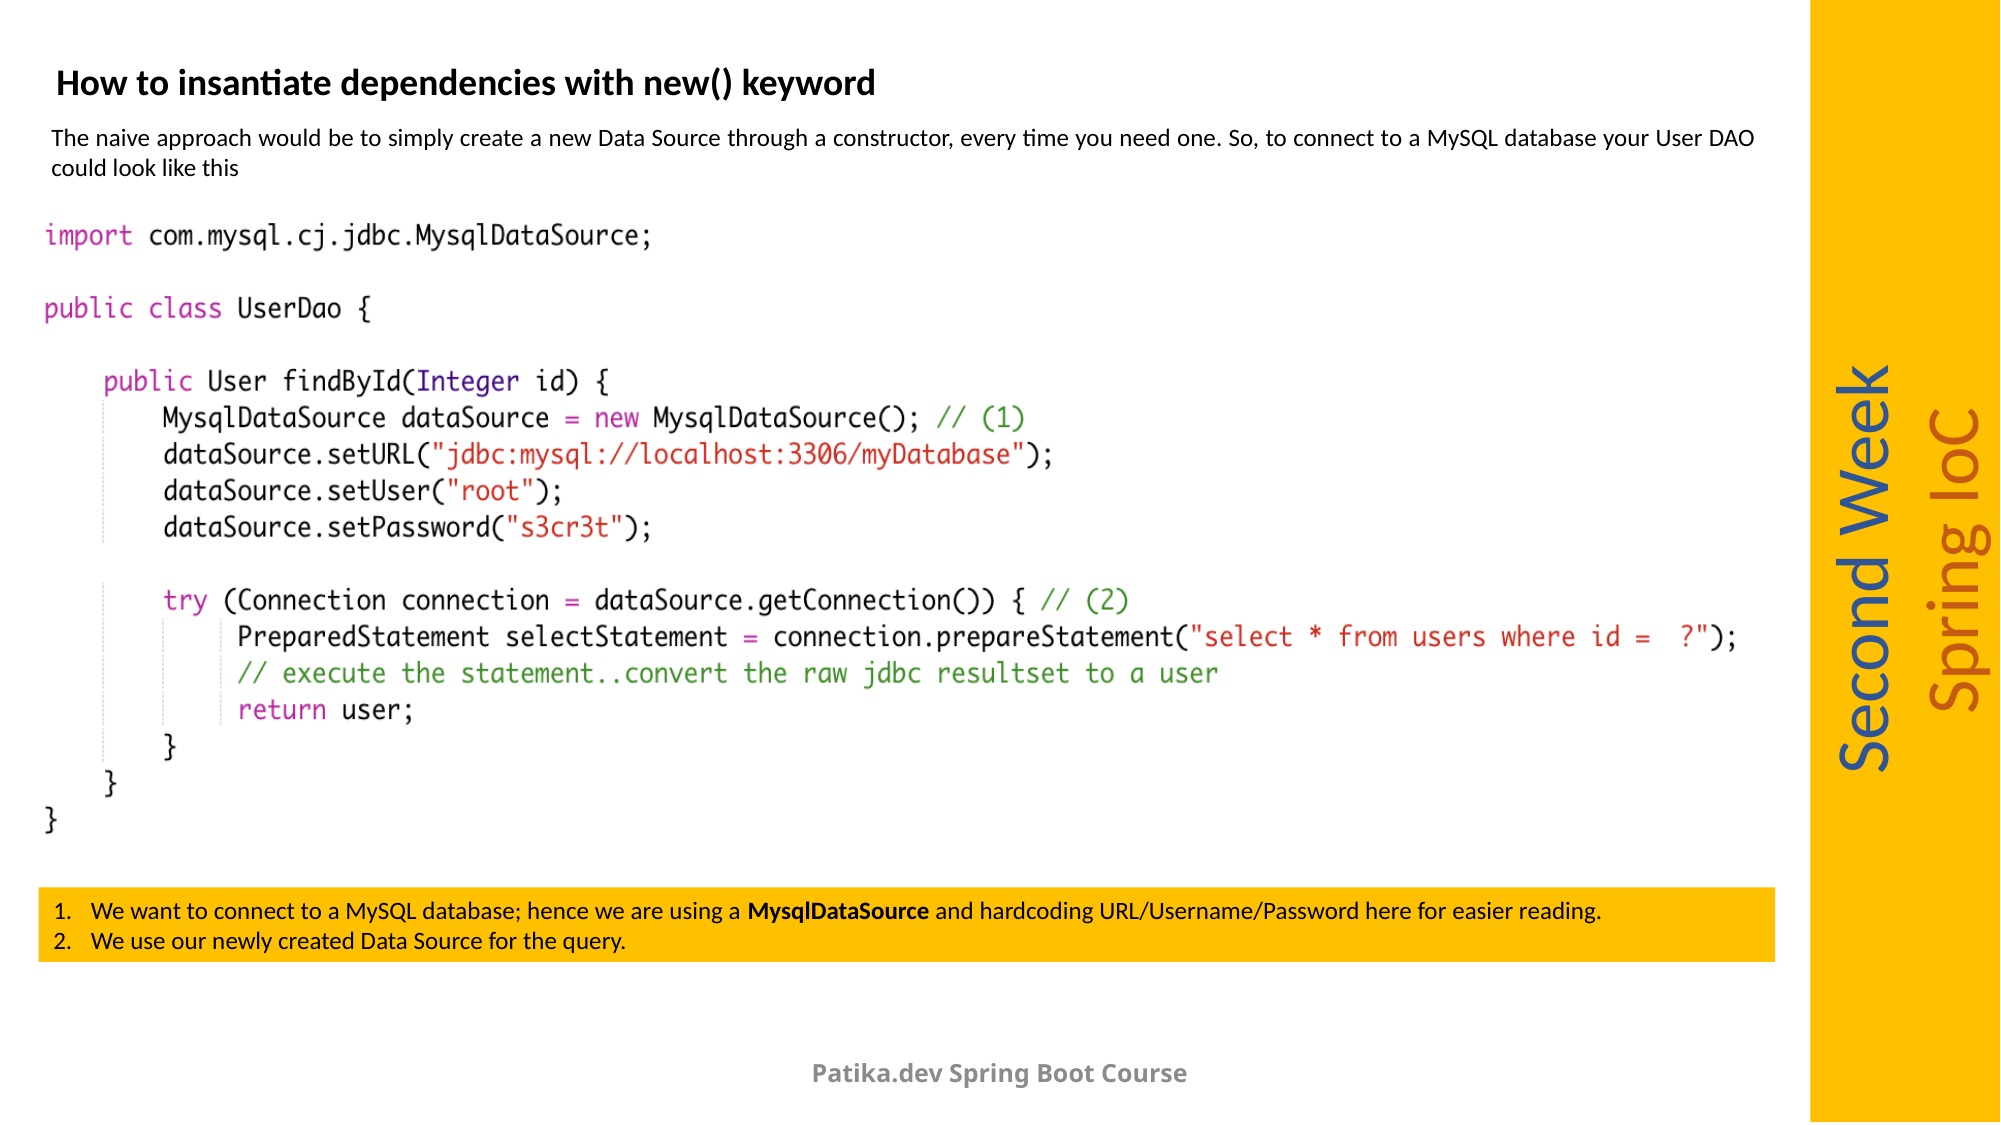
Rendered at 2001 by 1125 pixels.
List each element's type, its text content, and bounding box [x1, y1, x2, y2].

text_box Second Week Spring IoC [1806, 332, 2000, 790]
text_box [1809, 790, 2000, 1123]
footer Patika.dev Spring Boot Course [662, 1042, 1338, 1103]
text_box [1809, 0, 2000, 332]
text_box How to insantiate dependencies with new() keyword [41, 50, 892, 111]
text_box The naive approach would be to simply create a new Data Source through a constructor, every time you need one. So, to connect to a MySQL database your User DAO could look like this [36, 114, 1774, 189]
picture [38, 206, 1760, 856]
text_box We want to connect to a MySQL database; hence we are using a MysqlDataSource and hardcoding URL/Username/Password here for easier reading. We use our newly created Data Source for the query. [38, 887, 1776, 962]
